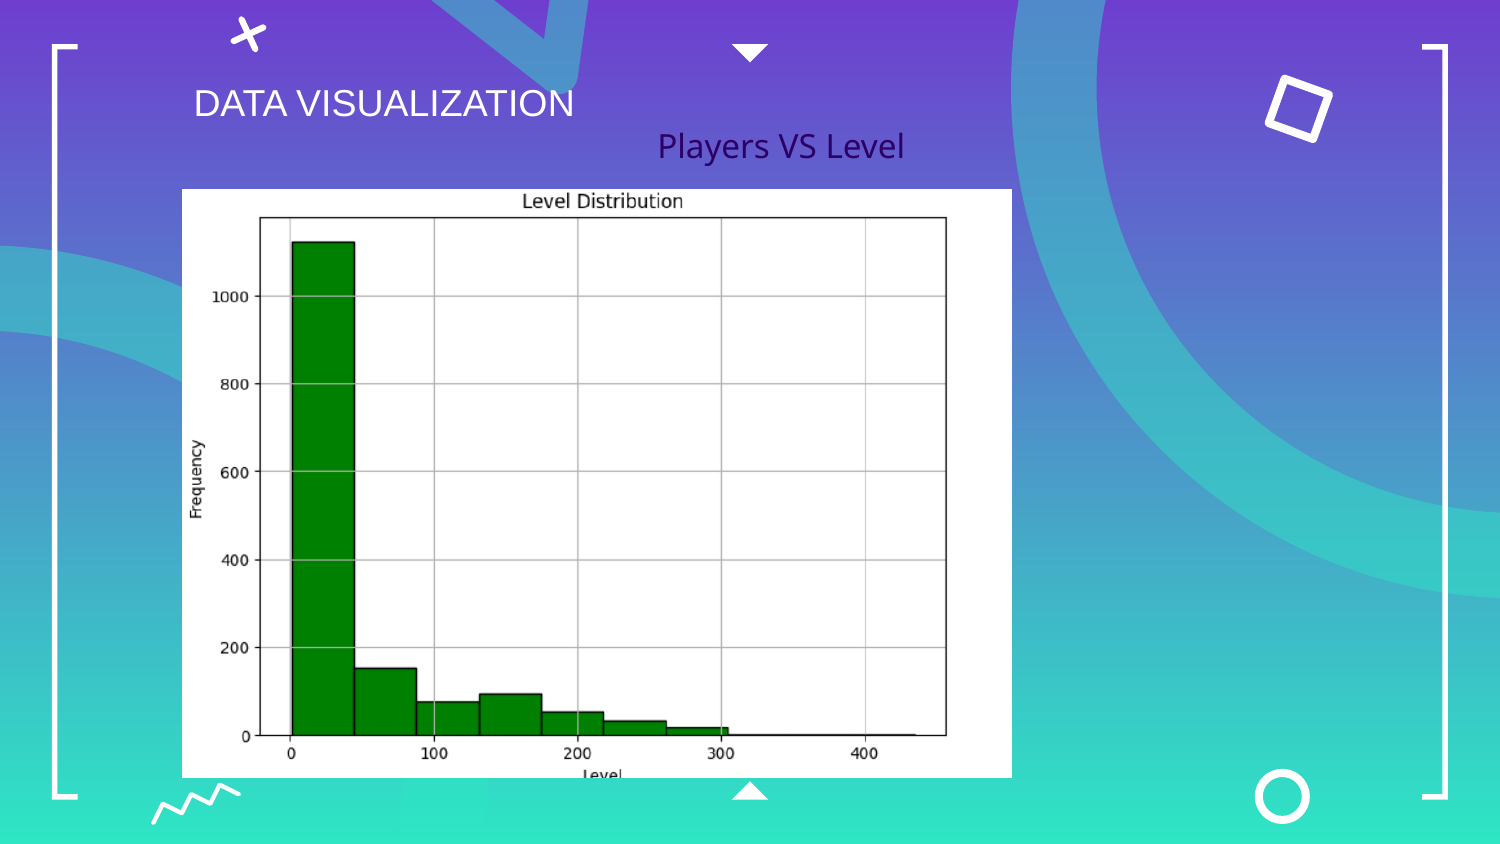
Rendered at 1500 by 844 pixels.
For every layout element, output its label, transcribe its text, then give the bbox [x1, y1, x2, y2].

text_box DATA VISUALIZATION [178, 71, 591, 132]
subtitle Players VS Level [270, 109, 1270, 182]
picture [182, 189, 1012, 779]
